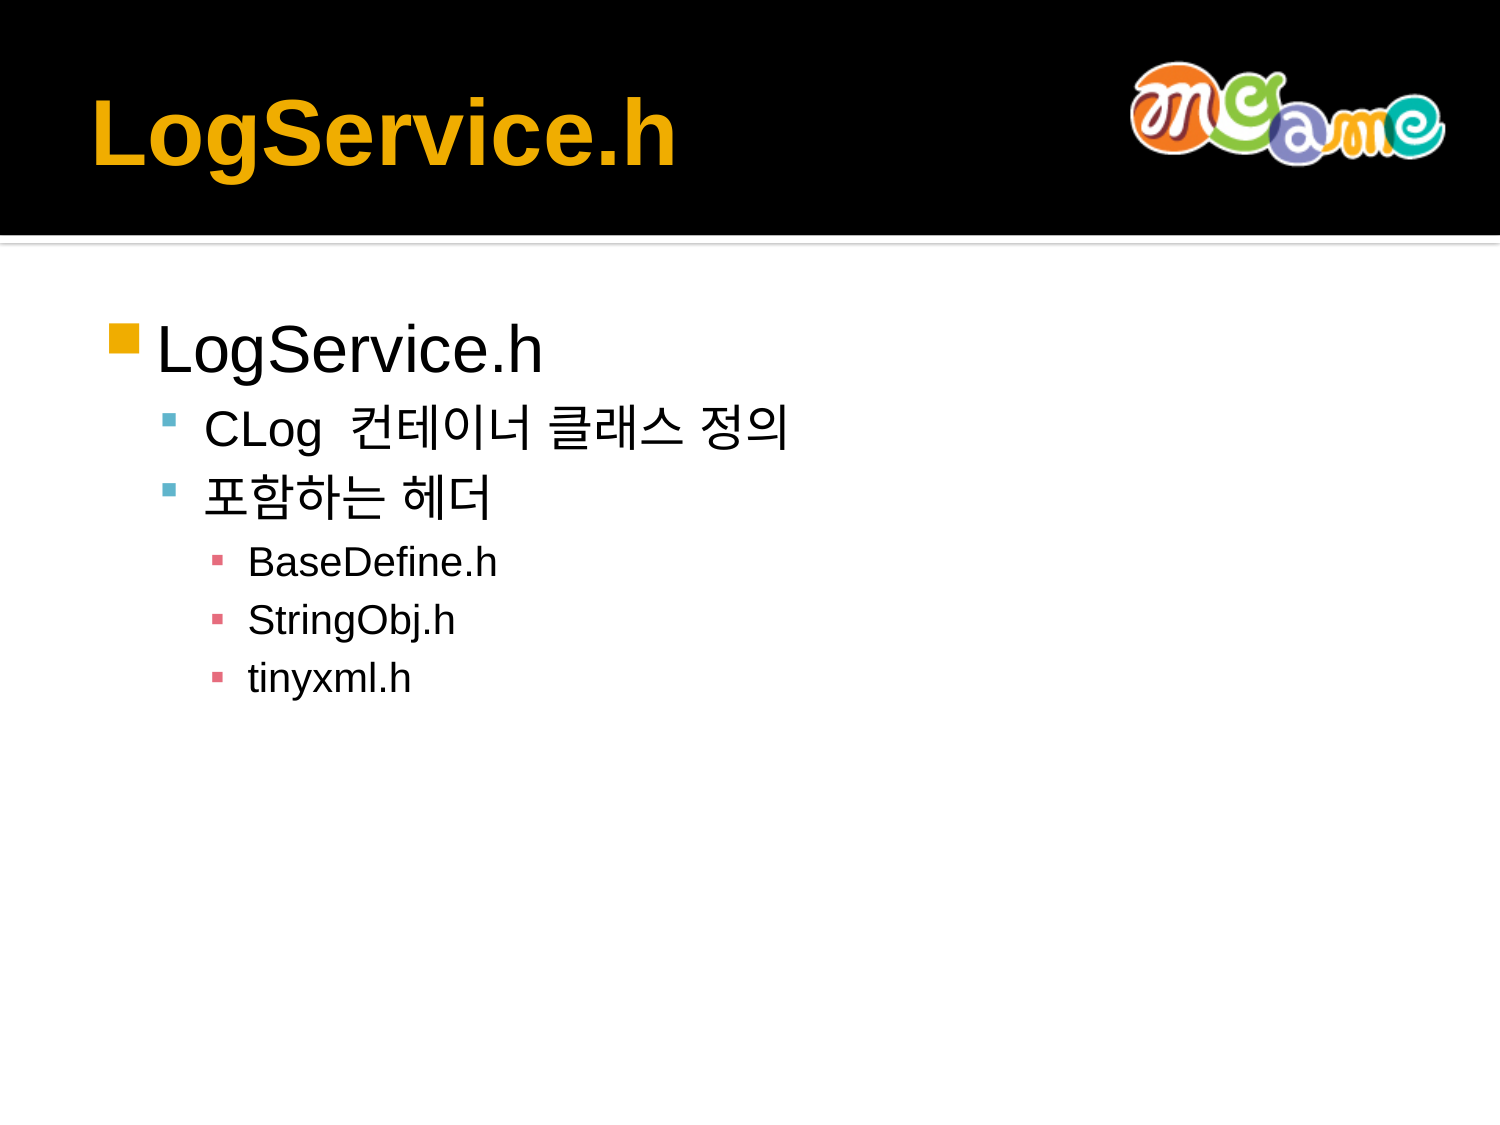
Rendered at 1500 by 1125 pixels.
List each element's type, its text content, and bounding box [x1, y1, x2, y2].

title LogService.h [75, 25, 1425, 231]
picture [1104, 42, 1469, 178]
list LogService.h CLog 컨테이너 클래스 정의 포함하는 헤더 BaseDefine.h StringObj.h tinyxml.h [75, 291, 1425, 1050]
